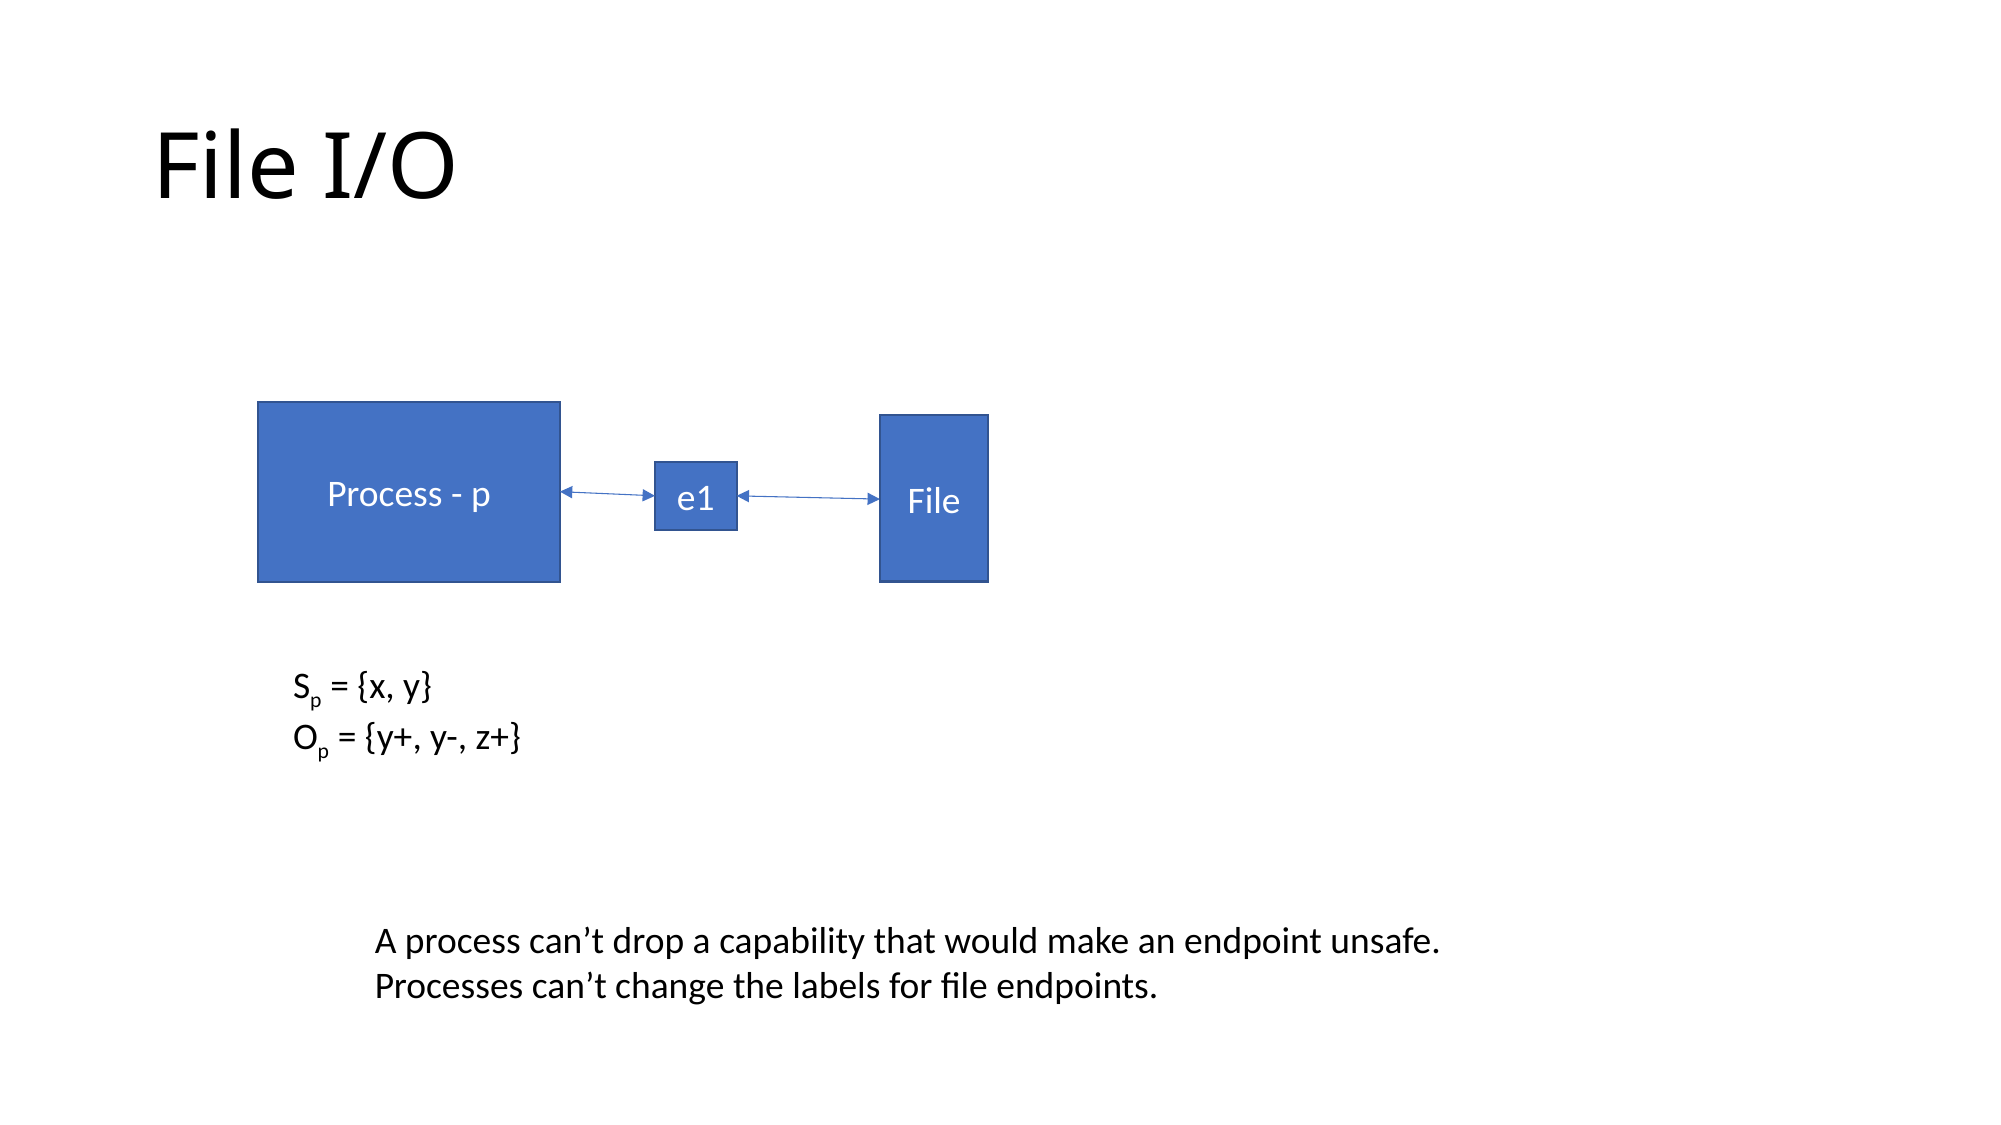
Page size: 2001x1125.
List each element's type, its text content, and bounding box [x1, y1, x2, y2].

text_box File [879, 414, 989, 583]
text_box e1 [654, 461, 738, 531]
title File I/O [137, 59, 1863, 278]
text_box Sp = {x, y} Op = {y+, y-, z+} [278, 653, 667, 816]
text_box Process - p [257, 401, 561, 583]
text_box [736, 495, 880, 500]
list [137, 299, 1863, 1014]
text_box A process can’t drop a capability that would make an endpoint unsafe. Processes can’t change the labels for file endpoints. [360, 908, 1480, 1013]
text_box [559, 491, 656, 496]
